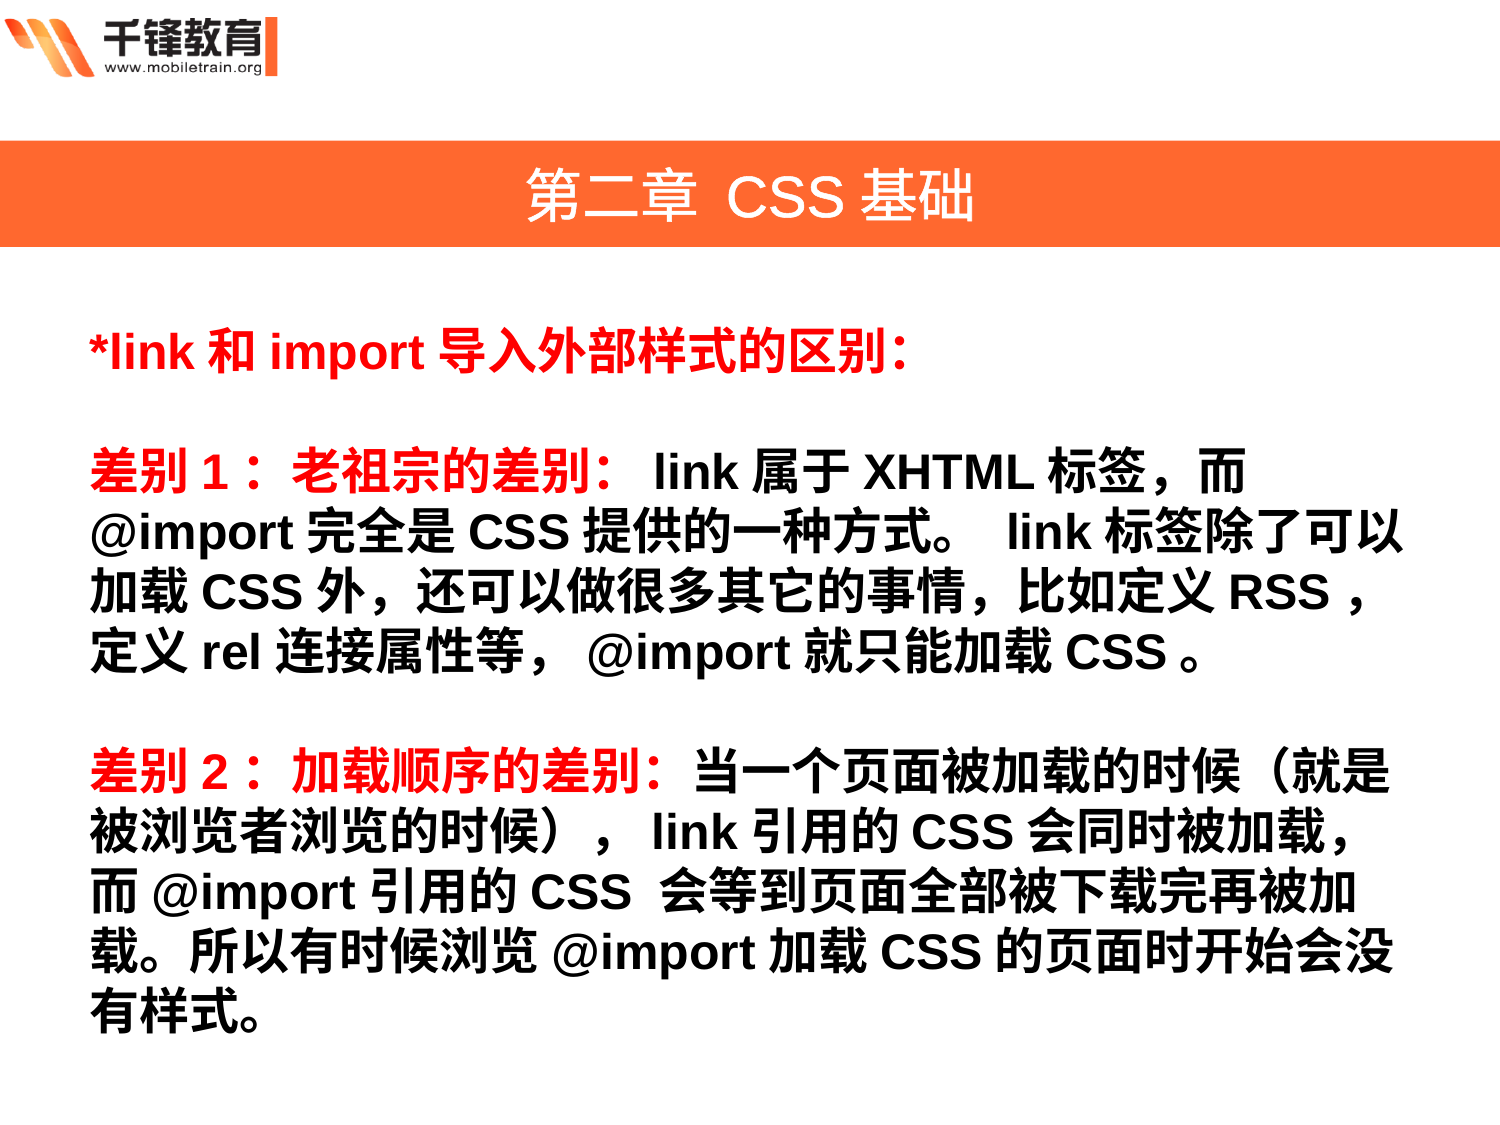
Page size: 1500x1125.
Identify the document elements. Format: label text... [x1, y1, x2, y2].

picture [3, 18, 261, 79]
text_box 第二章 CSS基础 [0, 140, 1500, 247]
text_box *link和import导入外部样式的区别： 差别1：老祖宗的差别：link属于XHTML标签，而@import完全是CSS提供的一种方式。 link标签除了可以加载CSS外，还可以做很多其它的事情，比如定义RSS，定义rel连接属性等，@import就只能加载CSS。 差别2：加载顺序的差别：当一个页面被加载的时候（就是被浏览者浏览的时候），link引用的CSS会同时被加载，而@import引用的CSS 会等到页面全部被下载完再被加载。所以有时候浏览@import加载CSS的页面时开始会没有样式。 [74, 312, 1425, 1055]
